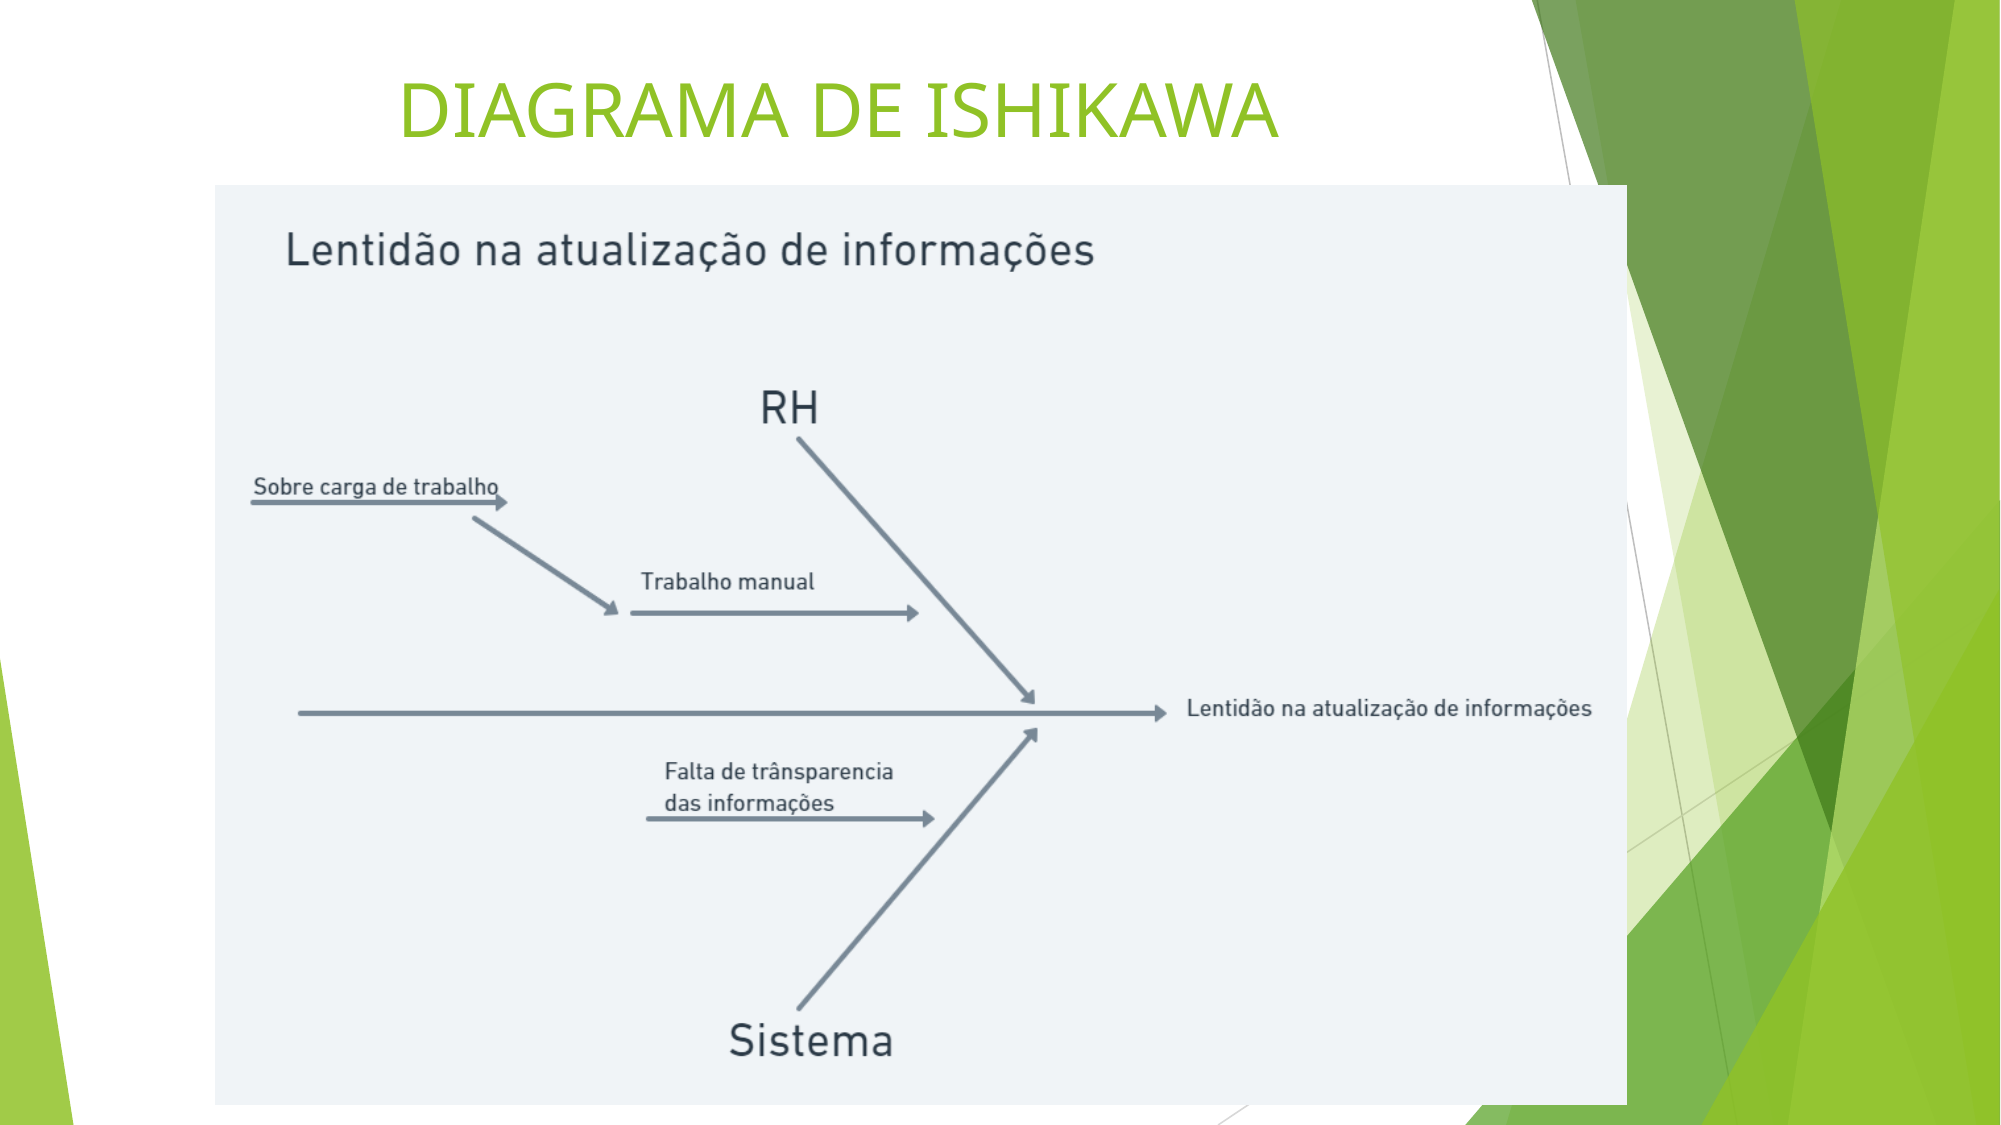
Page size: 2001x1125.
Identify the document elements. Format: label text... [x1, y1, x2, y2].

picture [215, 184, 1627, 1105]
title DIAGRAMA DE ISHIKAWA [133, 55, 1544, 272]
